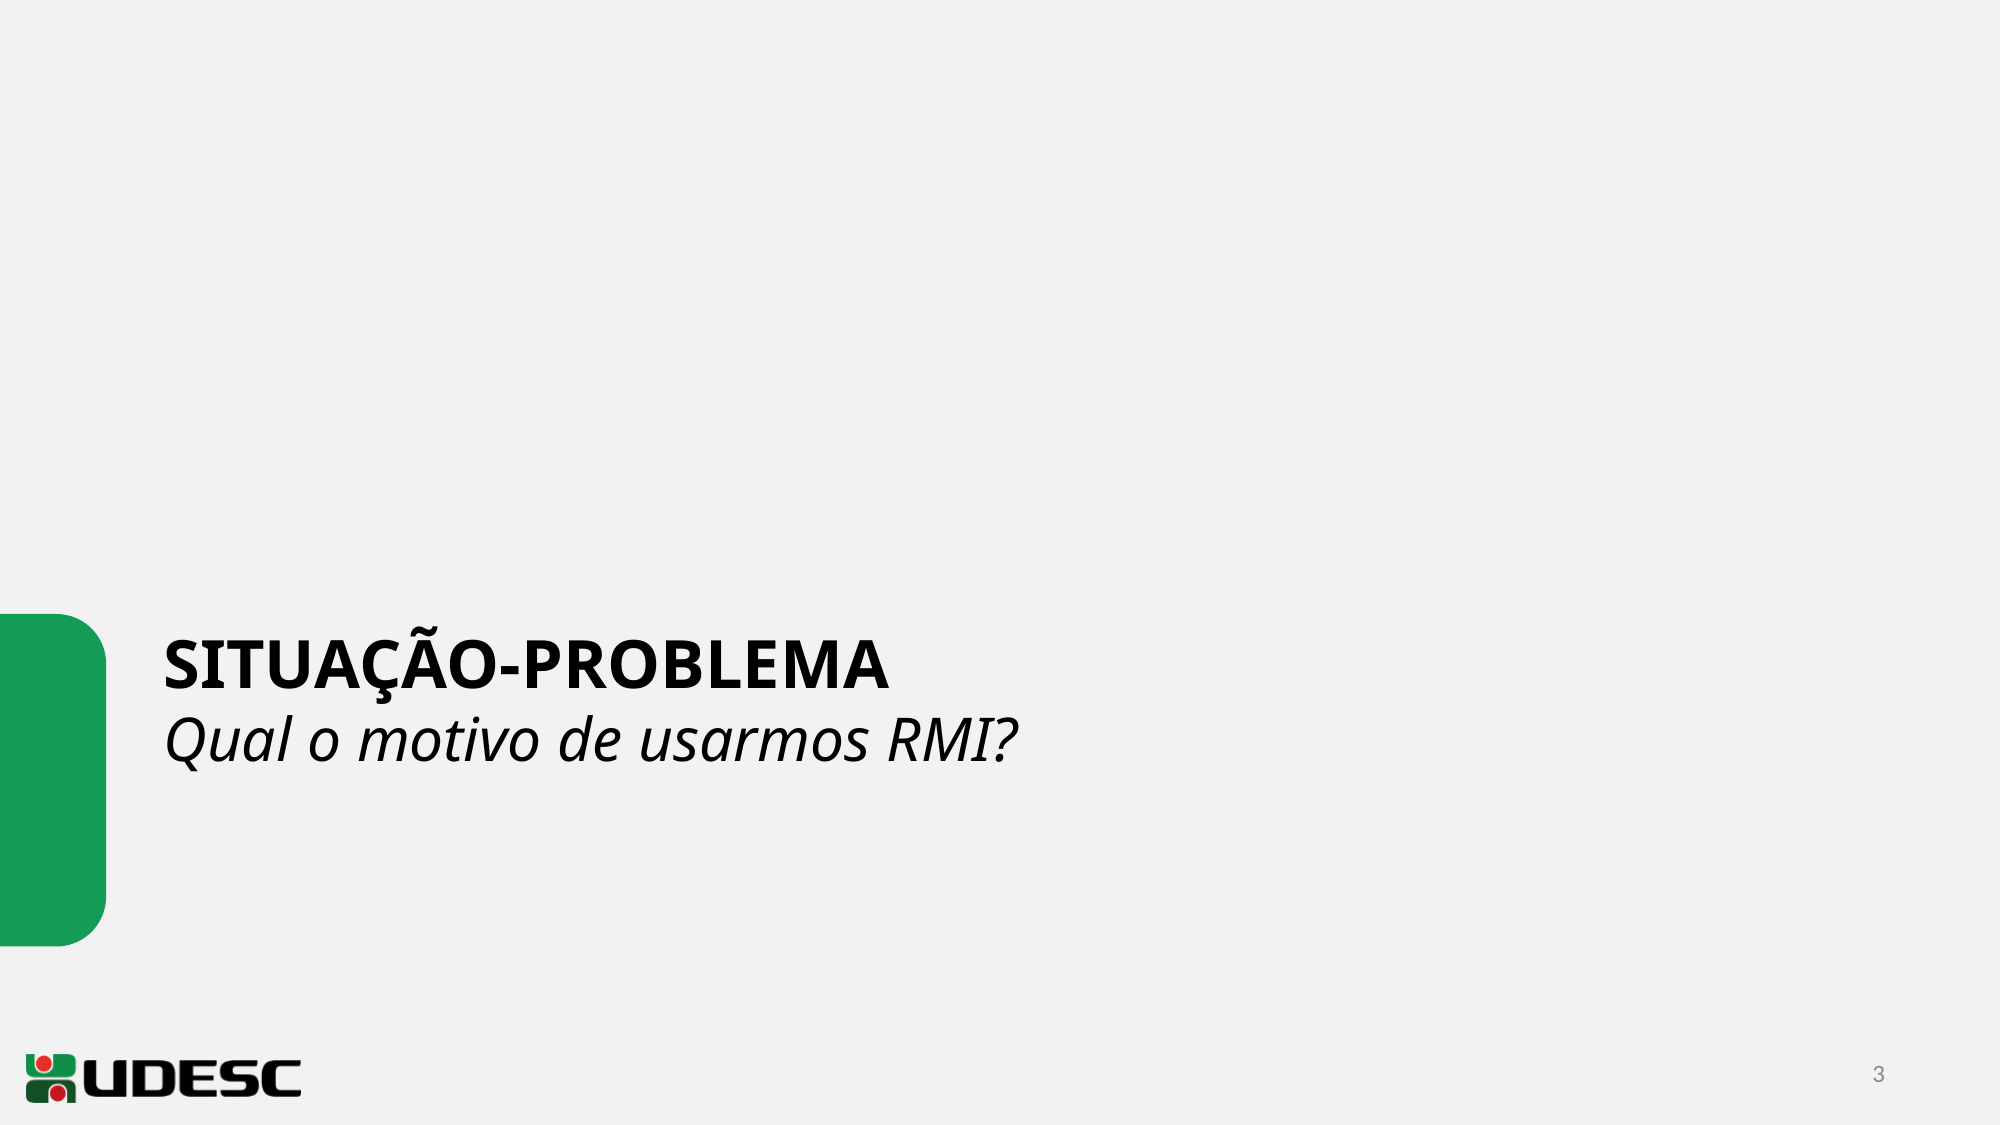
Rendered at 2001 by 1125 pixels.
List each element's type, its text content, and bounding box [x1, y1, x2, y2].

text_box SITUAÇÃO-PROBLEMA Qual o motivo de usarmos RMI? [148, 613, 1681, 874]
picture [26, 1054, 302, 1103]
slide_number ‹#› [1433, 1042, 1900, 1103]
text_box [0, 613, 107, 947]
